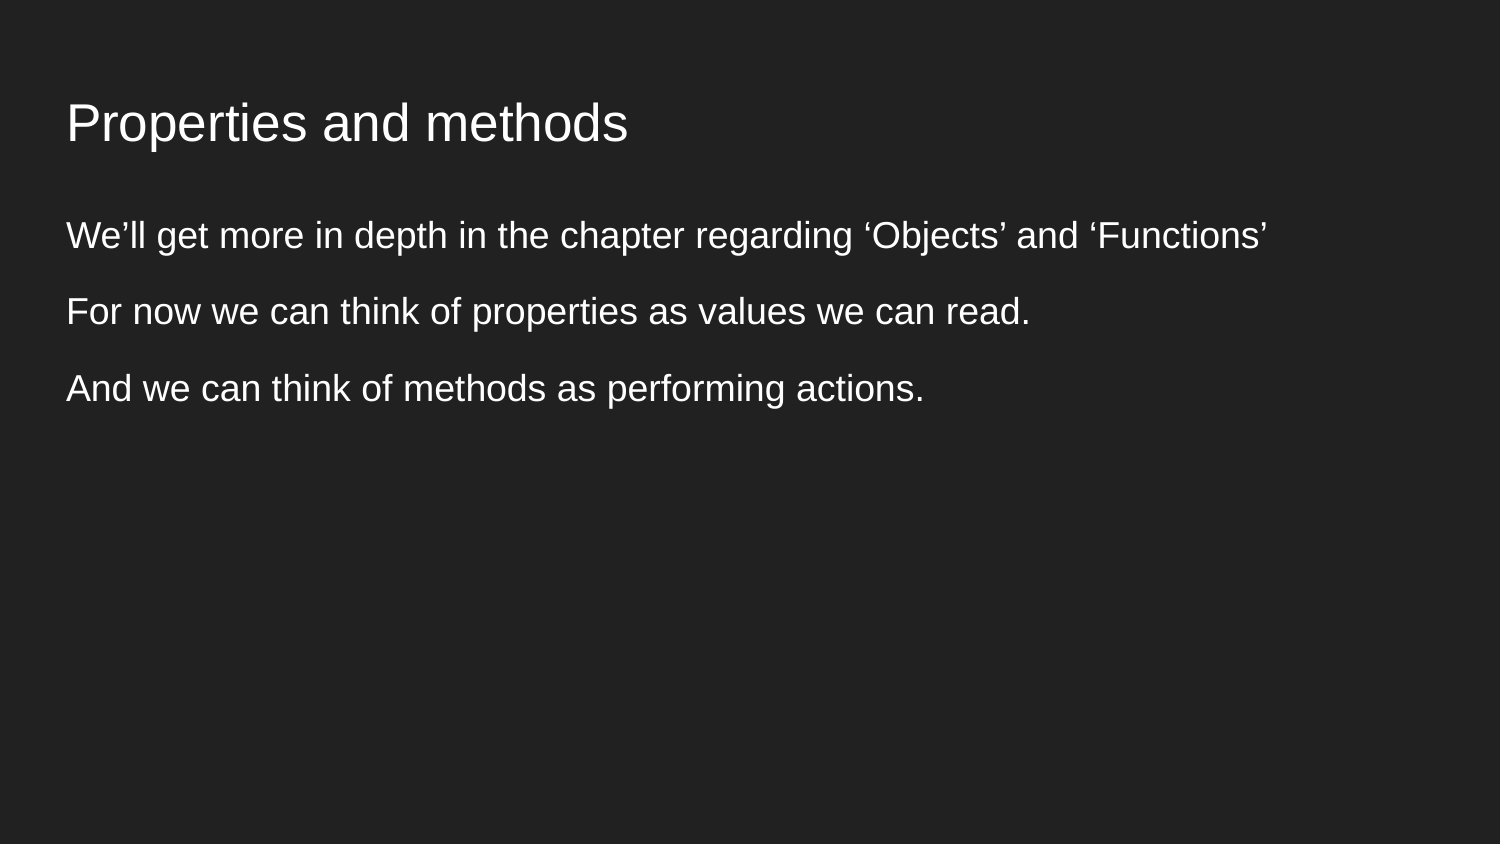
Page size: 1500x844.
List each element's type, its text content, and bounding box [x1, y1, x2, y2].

list We’ll get more in depth in the chapter regarding ‘Objects’ and ‘Functions’ For now we can think of properties as values we can read. And we can think of methods as performing actions. [51, 189, 1449, 750]
title Properties and methods [51, 72, 1449, 167]
